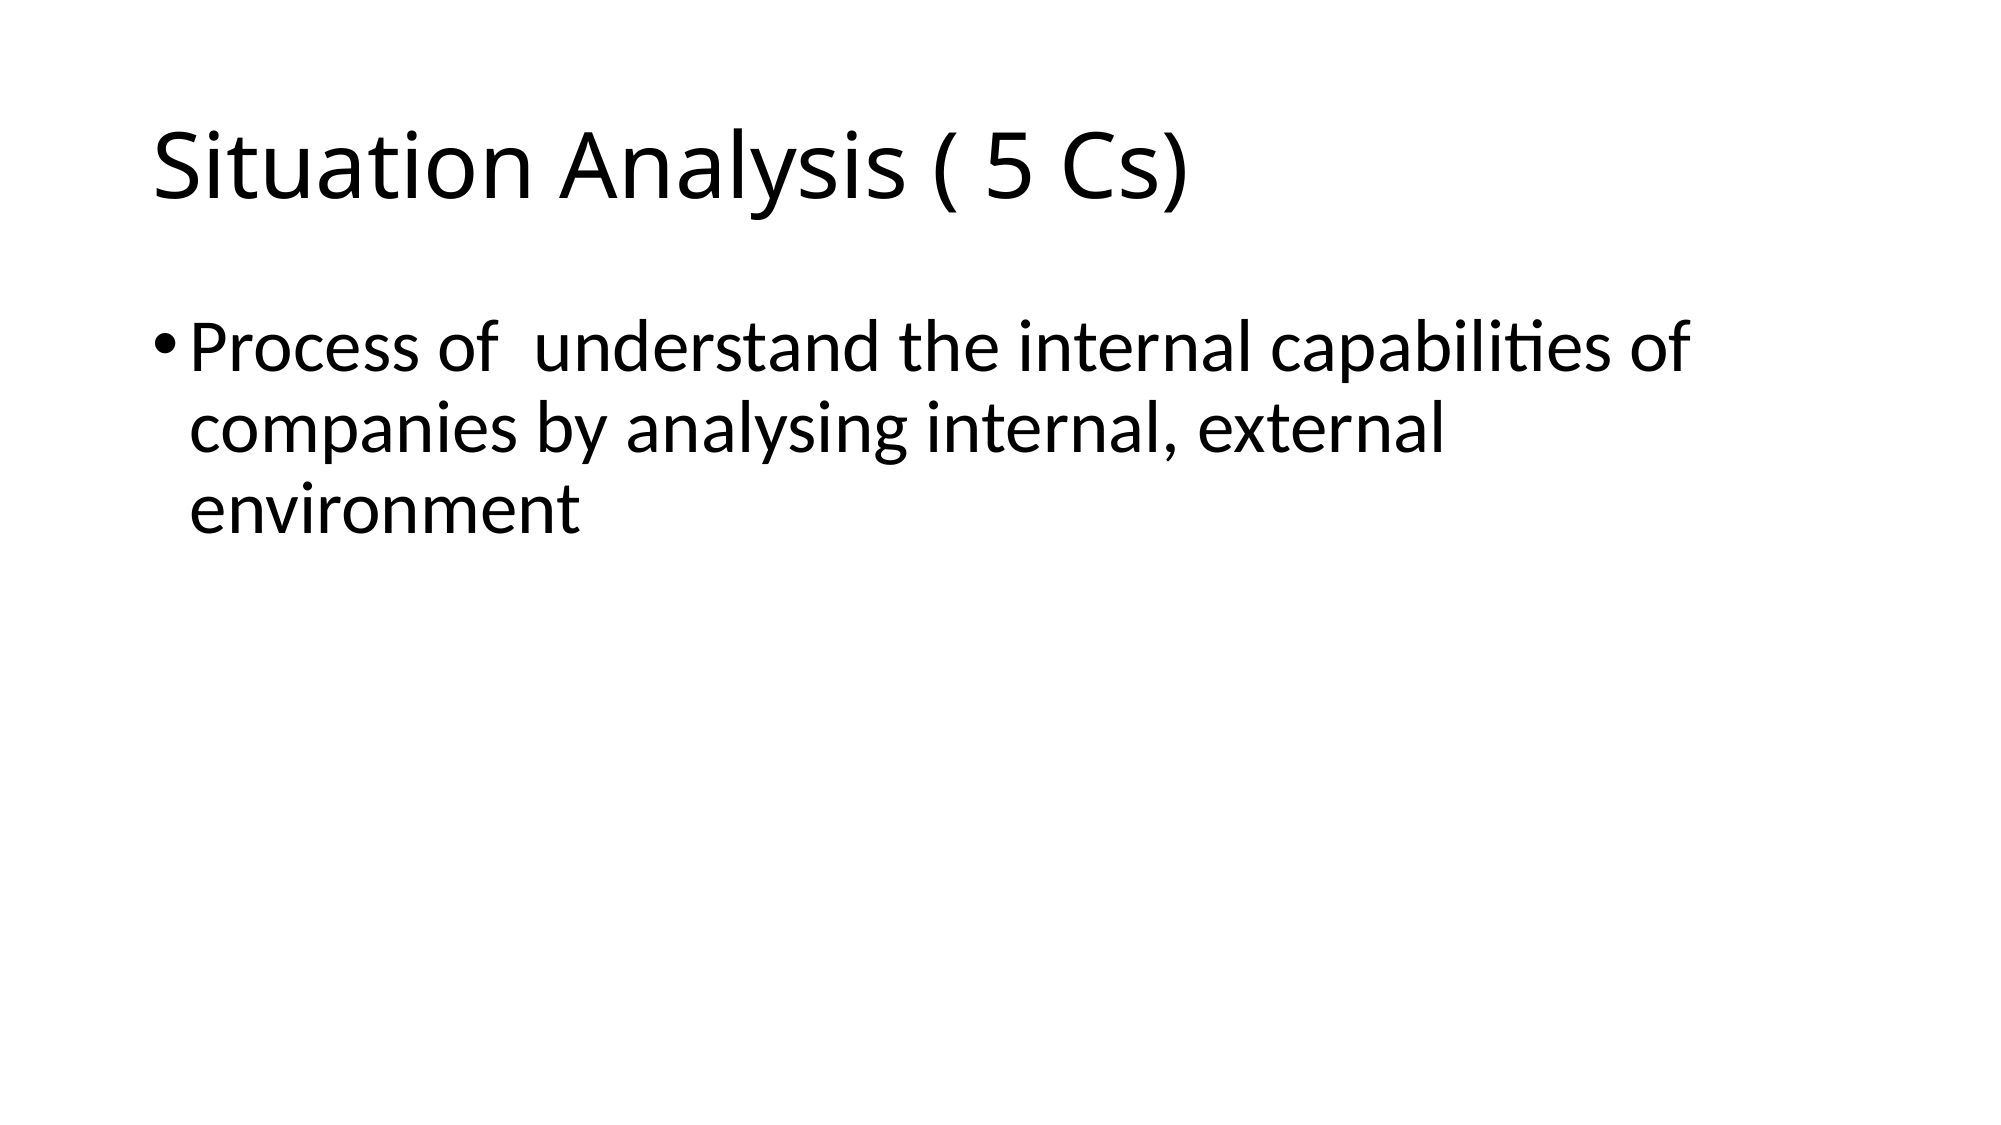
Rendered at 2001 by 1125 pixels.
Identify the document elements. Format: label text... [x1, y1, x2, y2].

title Situation Analysis ( 5 Cs) [137, 59, 1863, 278]
list Process of understand the internal capabilities of companies by analysing internal, external environment [137, 299, 1863, 1014]
